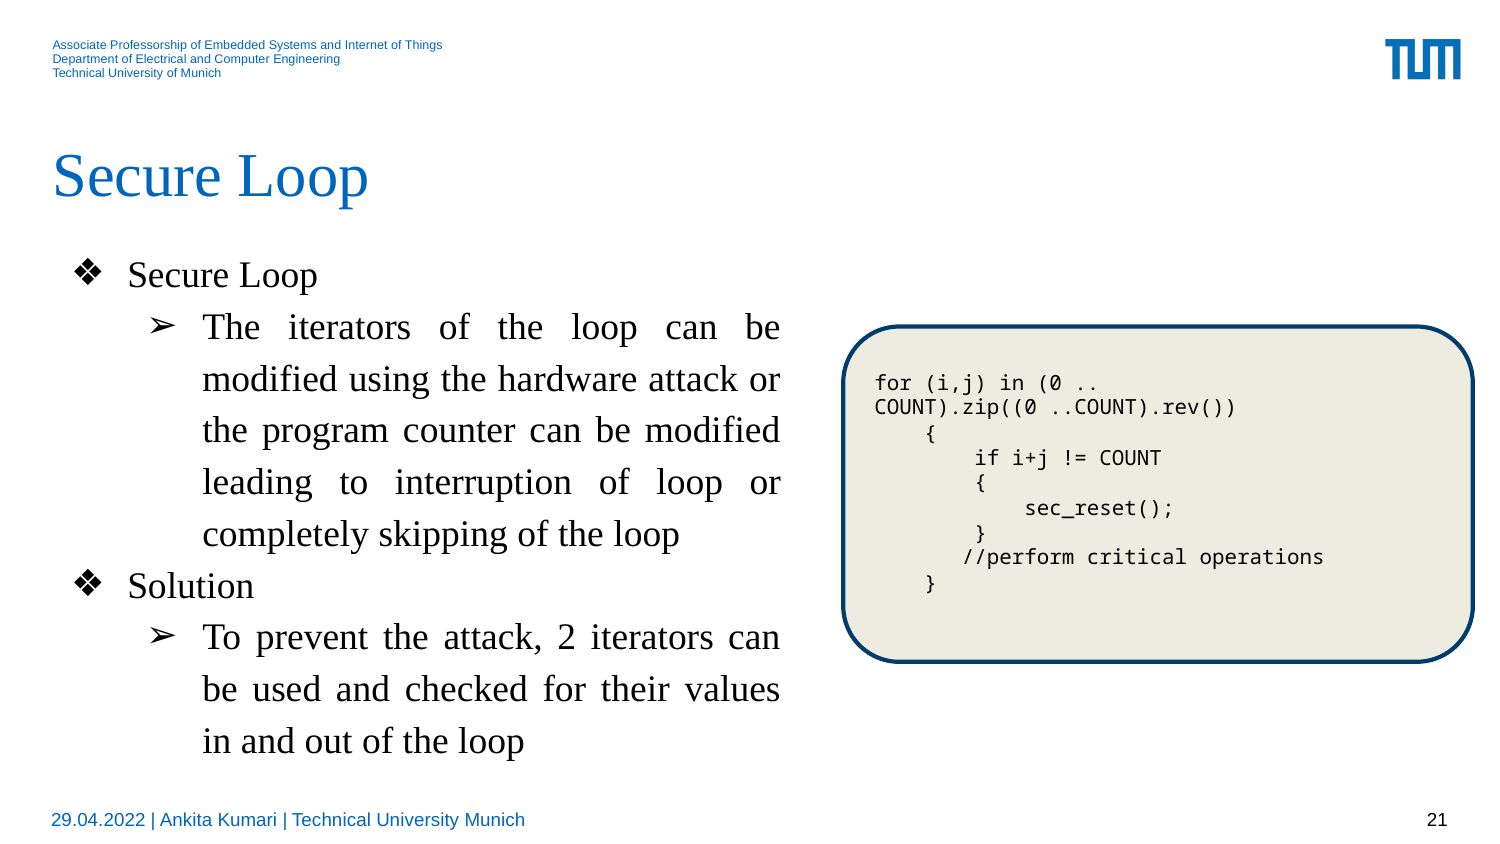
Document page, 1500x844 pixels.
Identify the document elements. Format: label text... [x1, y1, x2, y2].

slide_number 21 [1111, 796, 1448, 842]
picture [1351, 0, 1500, 119]
list Secure Loop The iterators of the loop can be modified using the hardware attack or the program counter can be modified leading to interruption of loop or completely skipping of the loop Solution To prevent the attack, 2 iterators can be used and checked for their values in and out of the loop [52, 264, 782, 745]
text_box for (i,j) in (0 .. COUNT).zip((0 ..COUNT).rev()) { if i+j != COUNT { sec_reset(); } //perform critical operations } [841, 324, 1475, 664]
footer 29.04.2022 | Ankita Kumari | Technical University Munich [51, 796, 1111, 842]
title Secure Loop [52, 122, 1449, 264]
